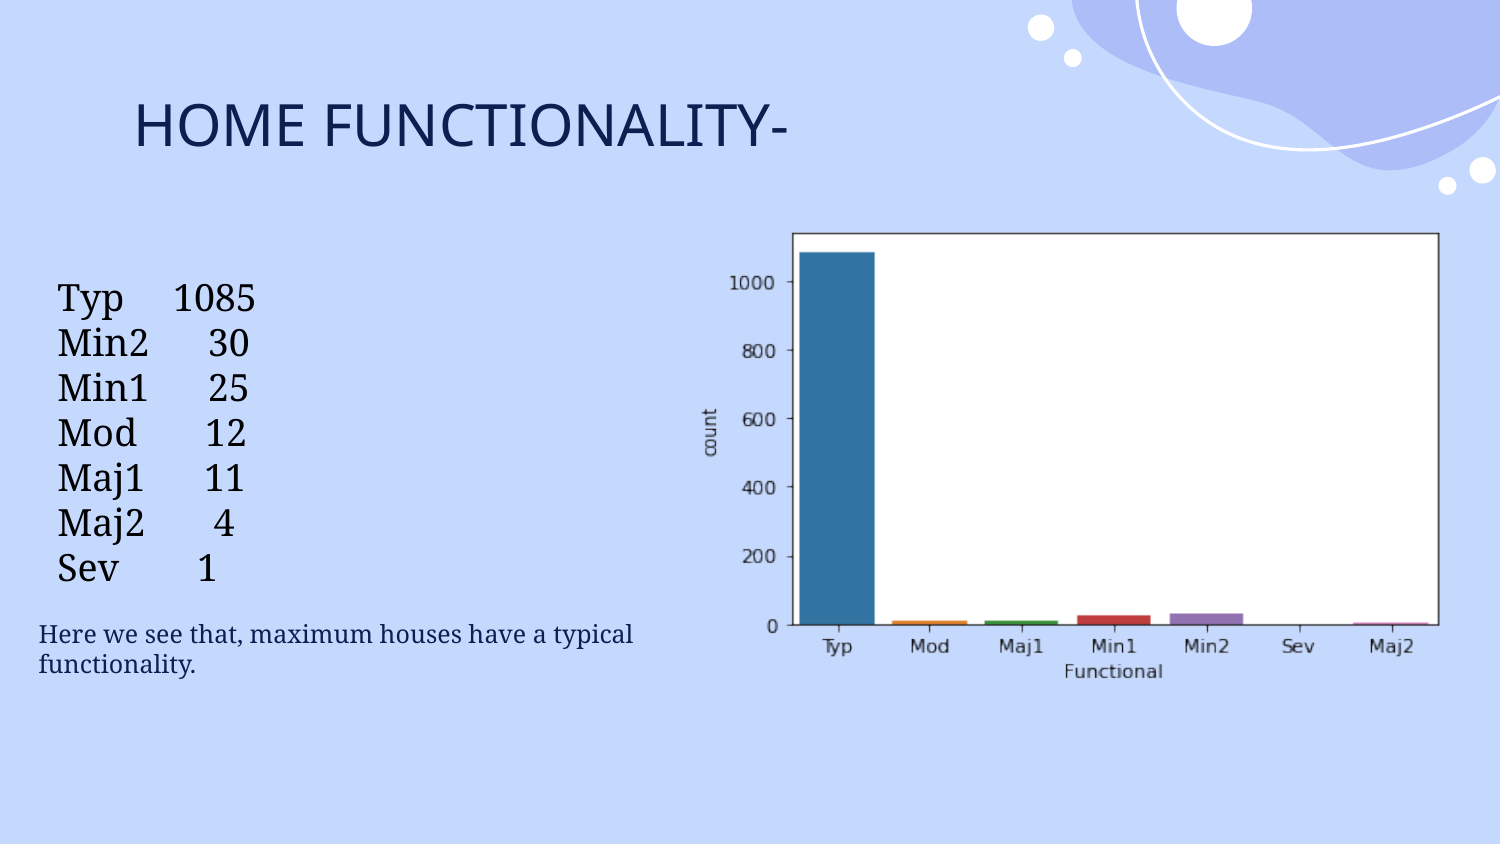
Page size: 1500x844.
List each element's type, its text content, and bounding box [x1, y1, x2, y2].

title HOME FUNCTIONALITY- [118, 72, 1382, 167]
picture [688, 222, 1451, 693]
list Typ 1085 Min2 30 Min1 25 Mod 12 Maj1 11 Maj2 4 Sev 1 Here we see that, maximum houses have a typical functionality. [23, 231, 703, 714]
